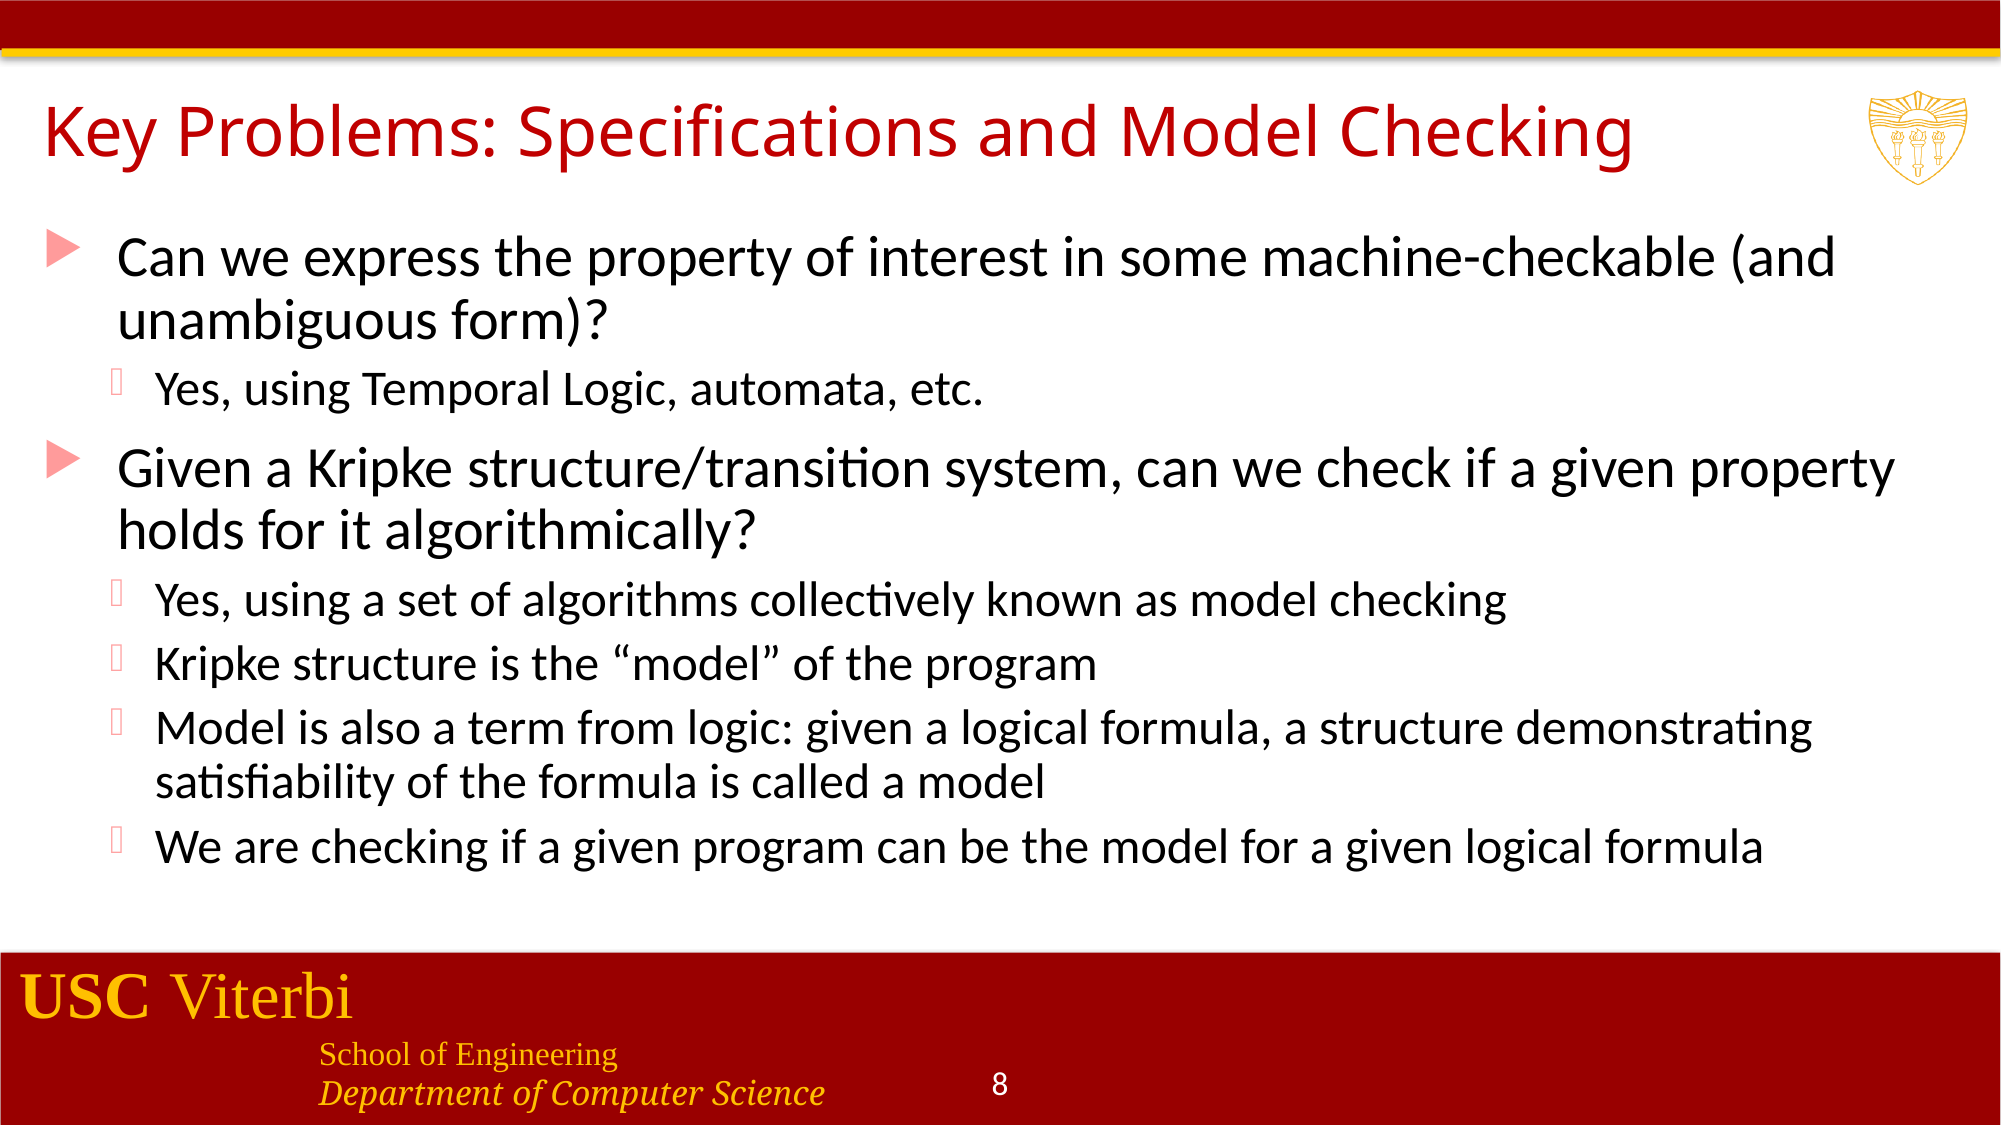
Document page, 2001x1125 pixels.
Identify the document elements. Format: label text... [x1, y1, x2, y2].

title Key Problems: Specifications and Model Checking [27, 70, 1819, 199]
list Can we express the property of interest in some machine-checkable (and unambiguous form)? Yes, using Temporal Logic, automata, etc. Given a Kripke structure/transition system, can we check if a given property holds for it algorithmically? Yes, using a set of algorithms collectively known as model checking Kripke structure is the “model” of the program Model is also a term from logic: given a logical formula, a structure demonstrating satisfiability of the formula is called a model We are checking if a given program can be the model for a given logical formula [27, 218, 1947, 933]
slide_number 8 [774, 1051, 1225, 1112]
picture [1836, 76, 2000, 199]
